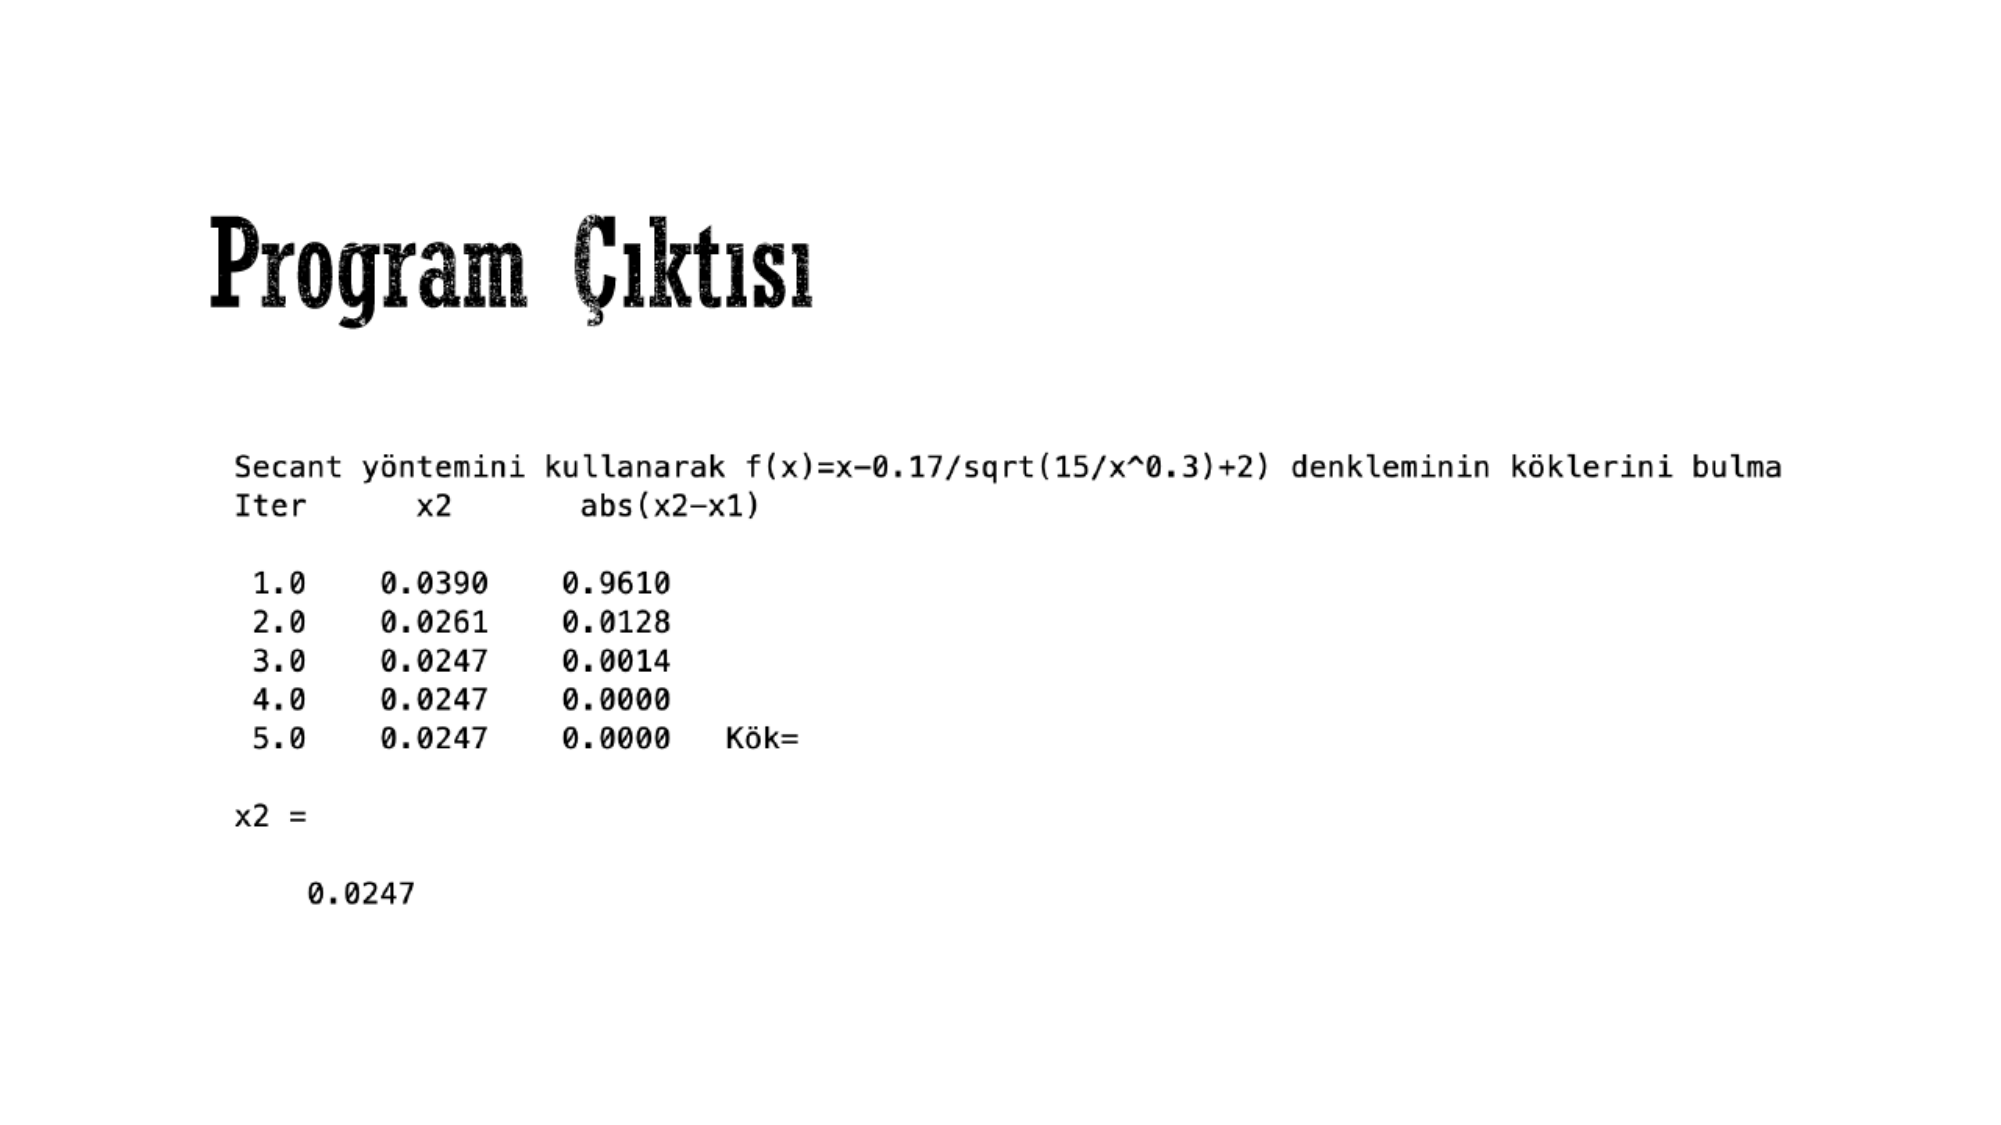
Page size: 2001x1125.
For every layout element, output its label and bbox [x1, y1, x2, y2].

picture [188, 192, 1811, 933]
